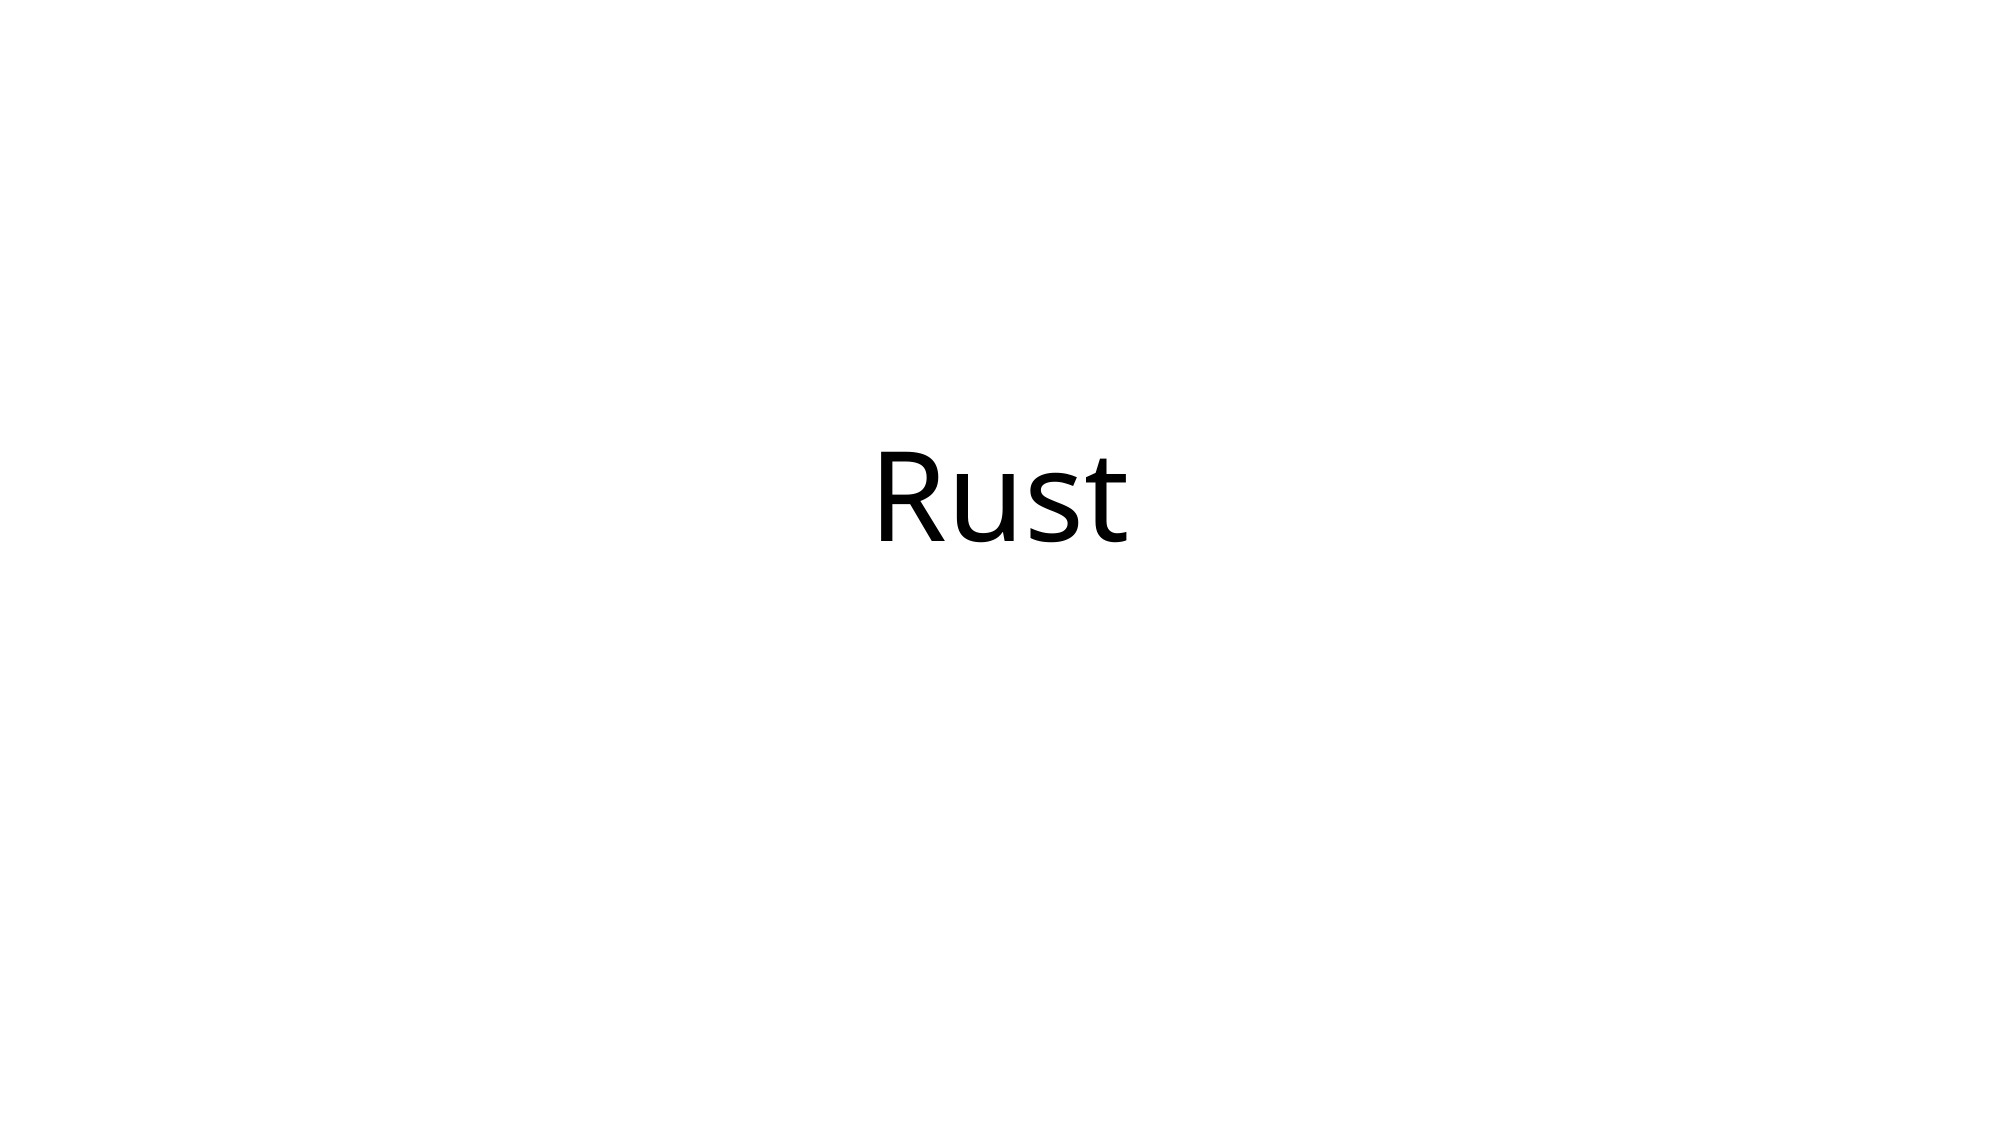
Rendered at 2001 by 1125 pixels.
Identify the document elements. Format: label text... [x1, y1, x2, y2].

title Rust [249, 184, 1750, 576]
